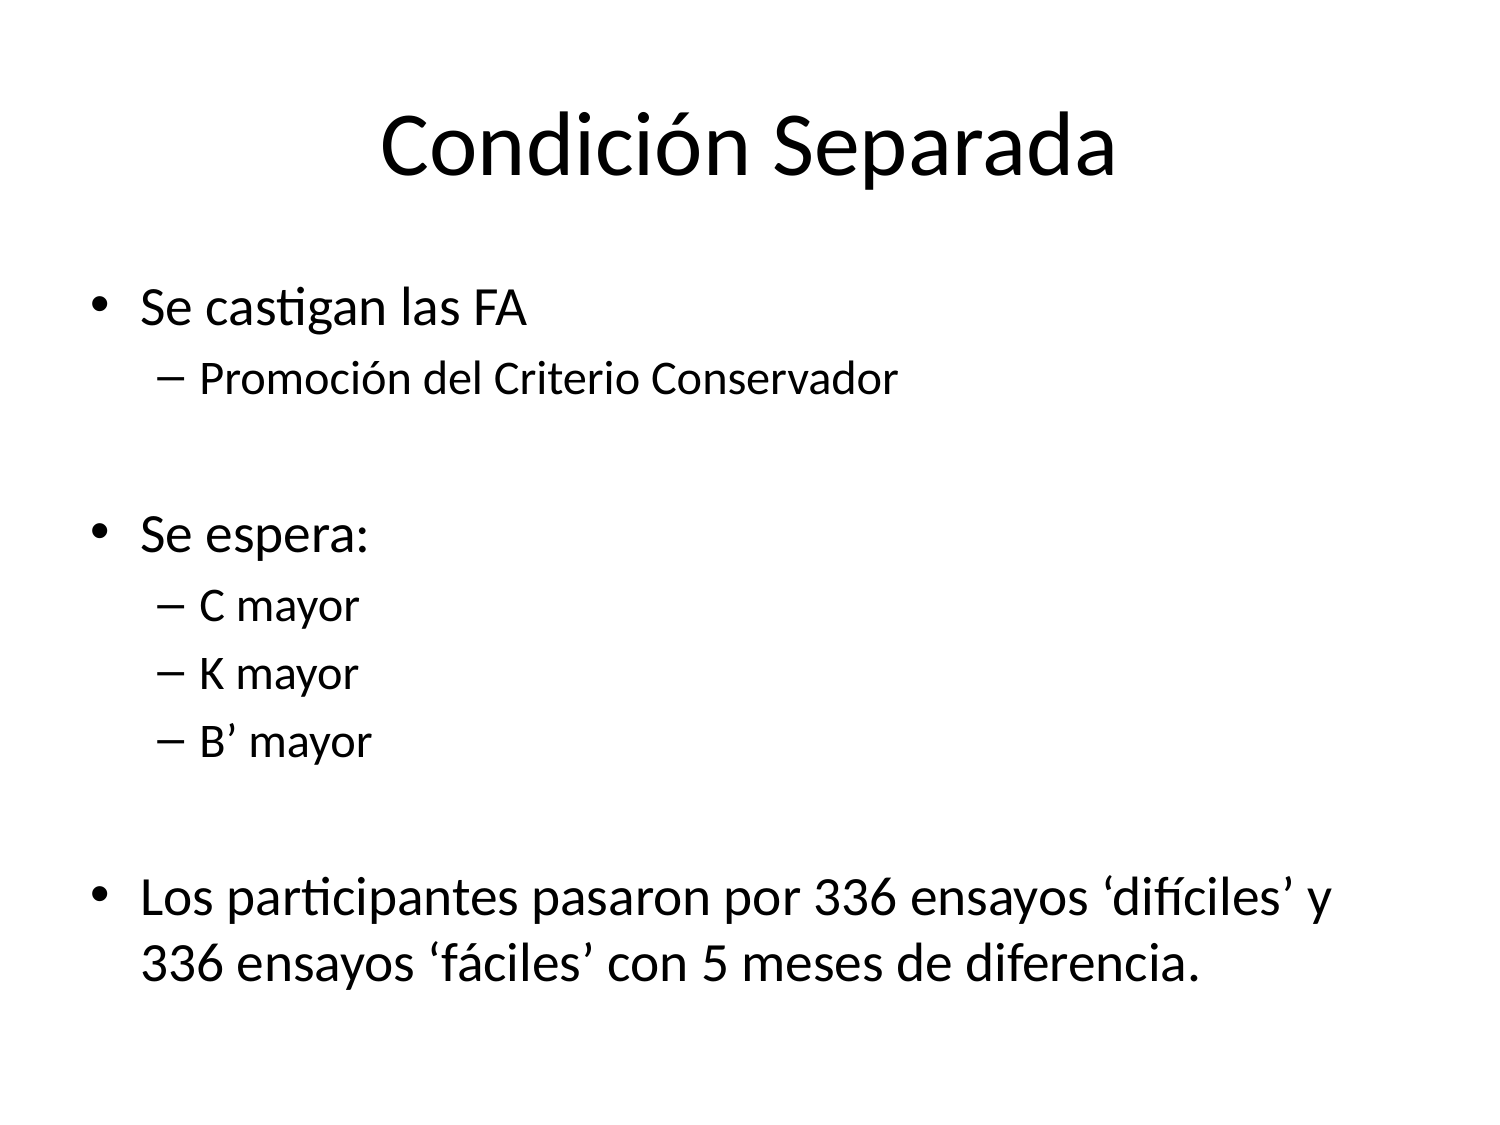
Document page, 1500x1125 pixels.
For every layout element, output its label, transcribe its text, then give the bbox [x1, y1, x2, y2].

list Se castigan las FA Promoción del Criterio Conservador Se espera: C mayor K mayor B’ mayor Los participantes pasaron por 336 ensayos ‘difíciles’ y 336 ensayos ‘fáciles’ con 5 meses de diferencia. [75, 262, 1425, 1005]
title Condición Separada [75, 45, 1425, 233]
